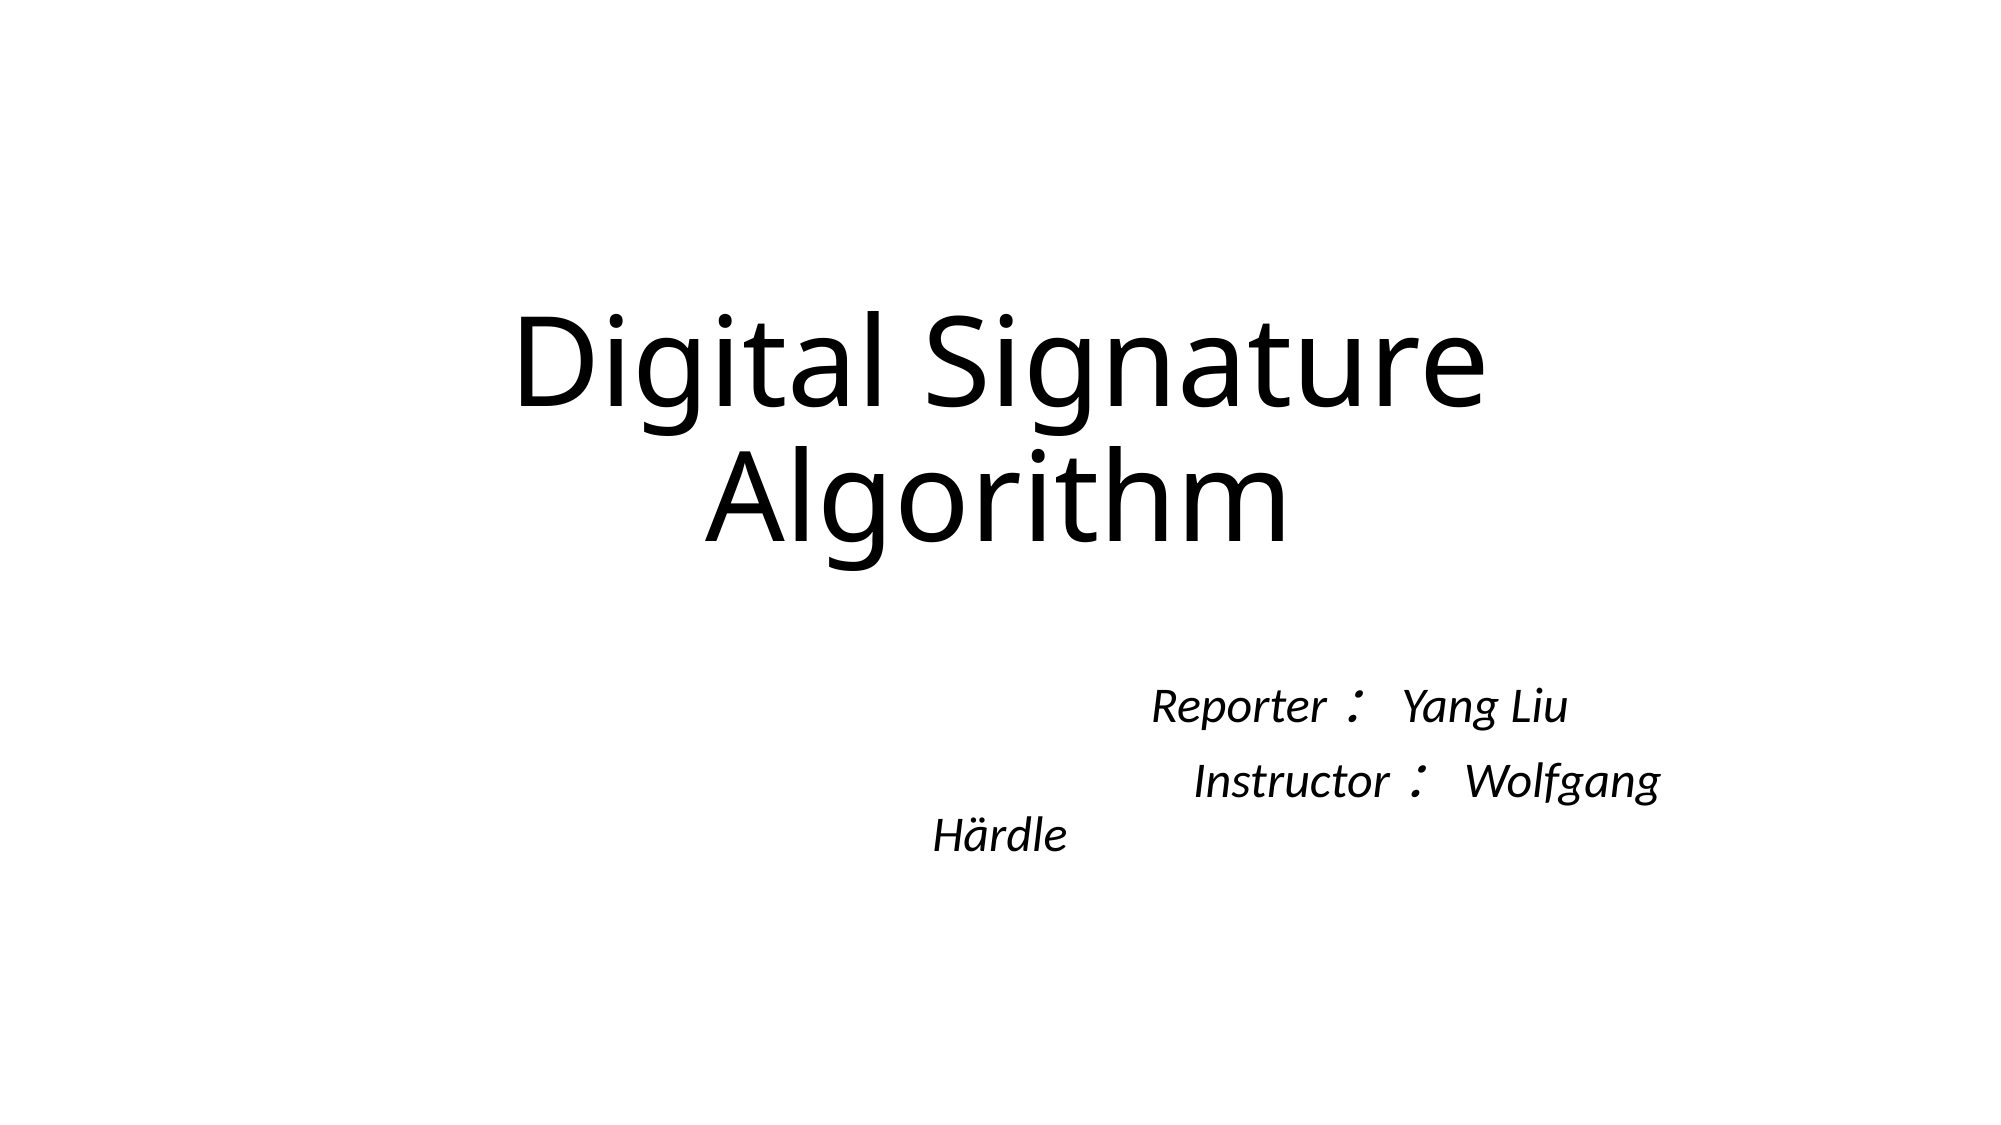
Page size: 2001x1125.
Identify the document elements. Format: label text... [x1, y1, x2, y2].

title Digital Signature Algorithm [249, 184, 1750, 576]
subtitle Reporter：Yang Liu Instructor：Wolfgang Härdle [249, 590, 1750, 863]
